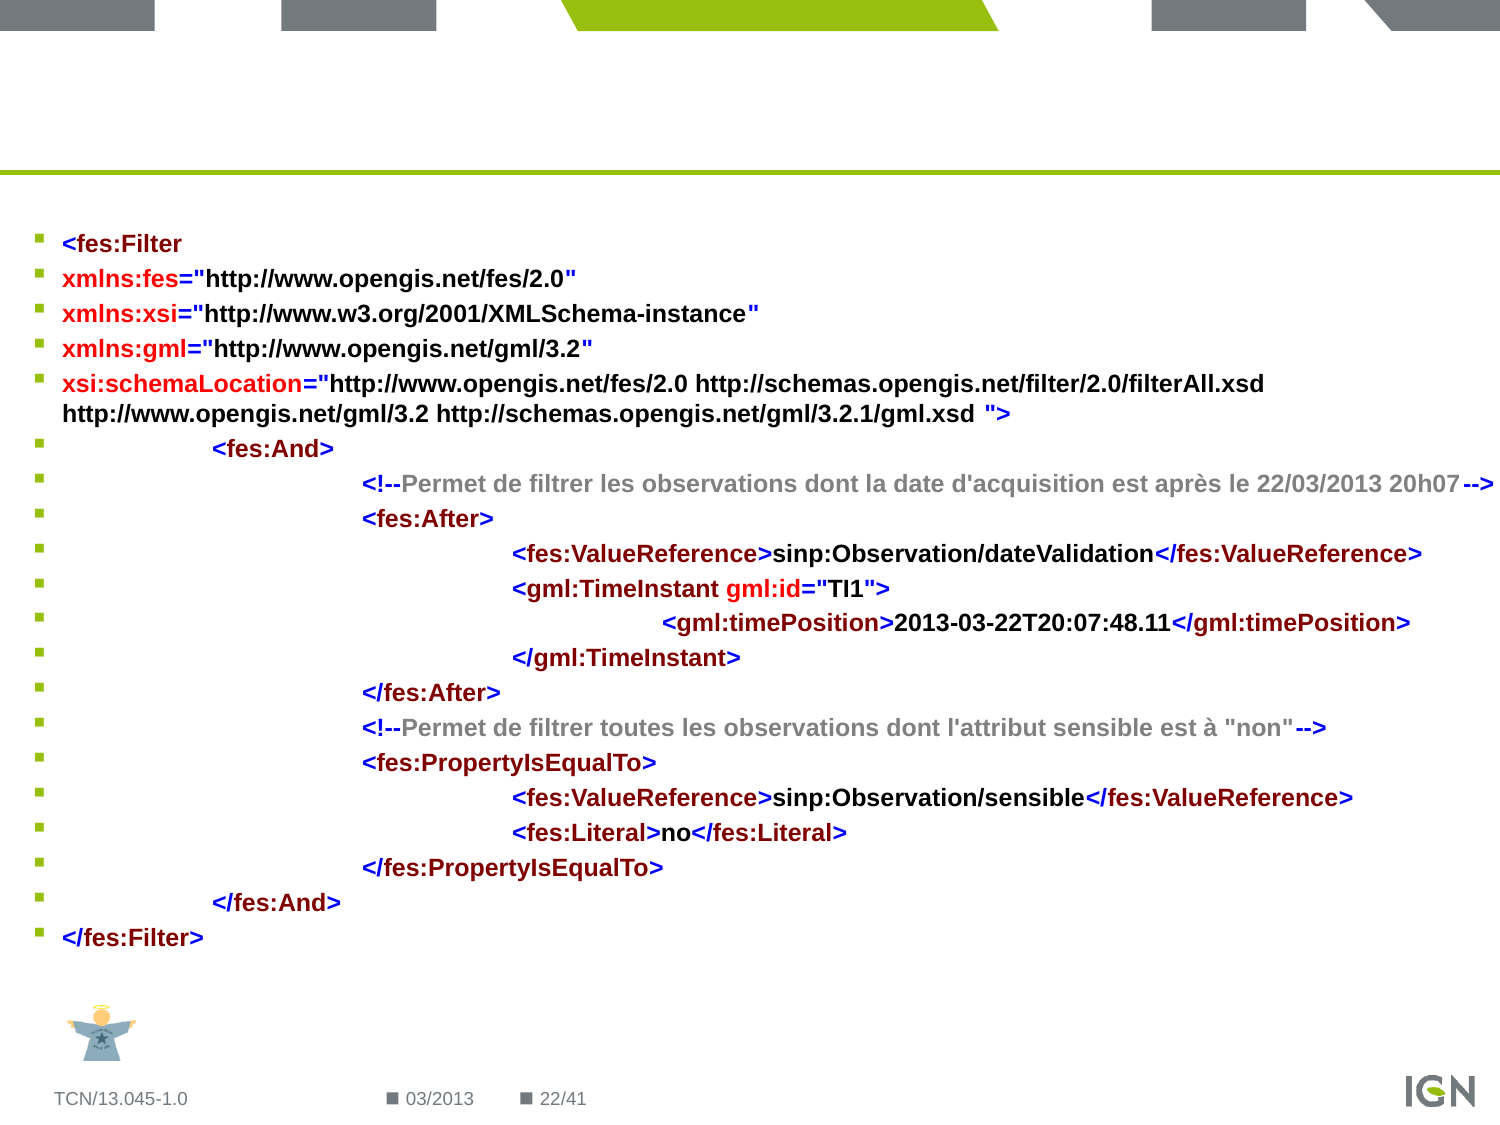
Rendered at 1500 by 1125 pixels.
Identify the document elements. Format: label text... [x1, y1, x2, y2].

slide_number 22/41 [524, 1067, 875, 1125]
slide_number 03/2013 [390, 1067, 524, 1125]
list <fes:Filter xmlns:fes="http://www.opengis.net/fes/2.0" xmlns:xsi="http://www.w3.org/2001/XMLSchema-instance" xmlns:gml="http://www.opengis.net/gml/3.2" xsi:schemaLocation="http://www.opengis.net/fes/2.0 http://schemas.opengis.net/filter/2.0/filterAll.xsd http://www.opengis.net/gml/3.2 http://schemas.opengis.net/gml/3.2.1/gml.xsd "> <fes:And> <!--Permet de filtrer les observations dont la date d'acquisition est après le 22/03/2013 20h07--> <fes:After> <fes:ValueReference>sinp:Observation/dateValidation</fes:ValueReference> <gml:TimeInstant gml:id="TI1"> <gml:timePosition>2013-03-22T20:07:48.11</gml:timePosition> </gml:TimeInstant> </fes:After> <!--Permet de filtrer toutes les observations dont l'attribut sensible est à "non"--> <fes:PropertyIsEqualTo> <fes:ValueReference>sinp:Observation/sensible</fes:ValueReference> <fes:Literal>no</fes:Literal> </fes:PropertyIsEqualTo> </fes:And> </fes:Filter> [17, 219, 1500, 1106]
footer TCN/13.045-1.0 [39, 1067, 390, 1125]
